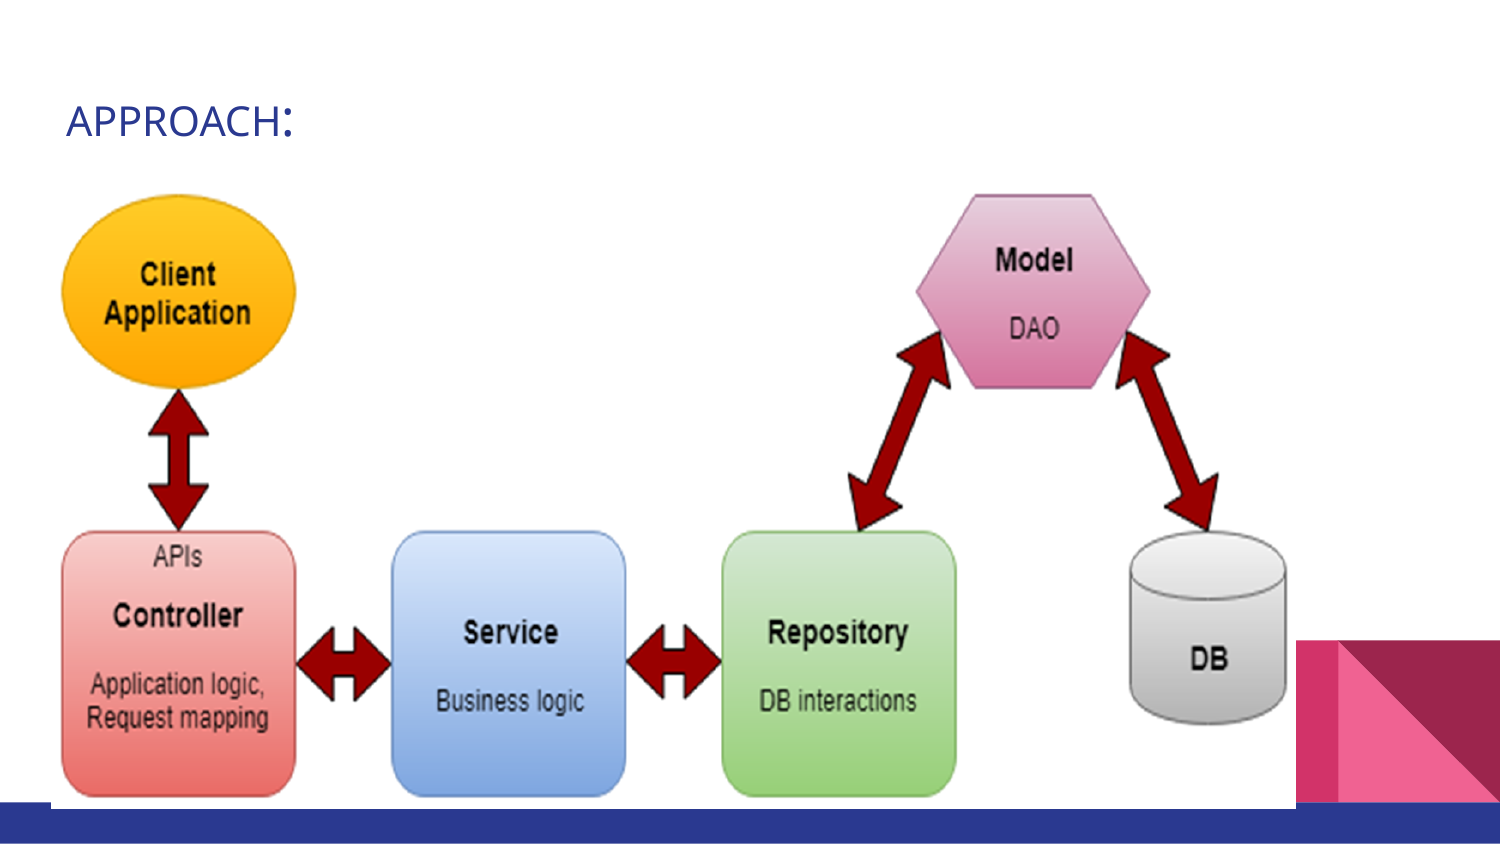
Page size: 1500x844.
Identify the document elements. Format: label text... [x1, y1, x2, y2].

title APPROACH: [51, 67, 1449, 167]
picture [50, 182, 1296, 809]
